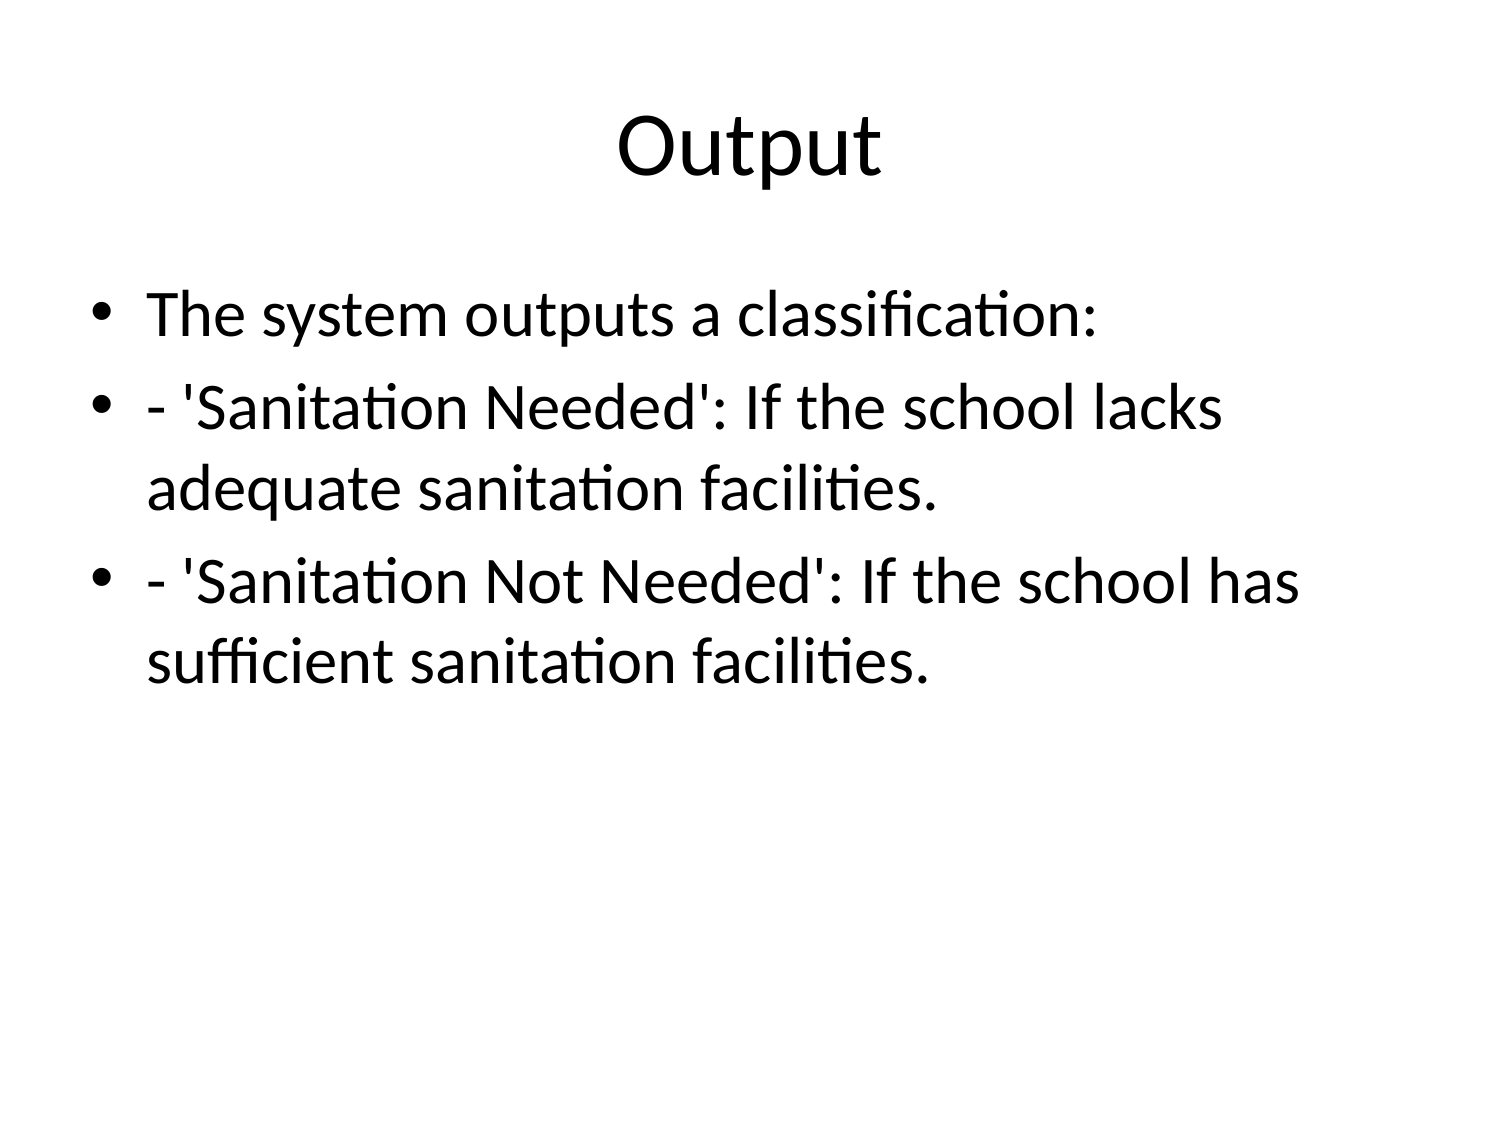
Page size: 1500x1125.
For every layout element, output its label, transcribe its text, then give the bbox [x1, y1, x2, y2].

title Output [75, 45, 1425, 233]
list The system outputs a classification: - 'Sanitation Needed': If the school lacks adequate sanitation facilities. - 'Sanitation Not Needed': If the school has sufficient sanitation facilities. [75, 262, 1425, 1005]
